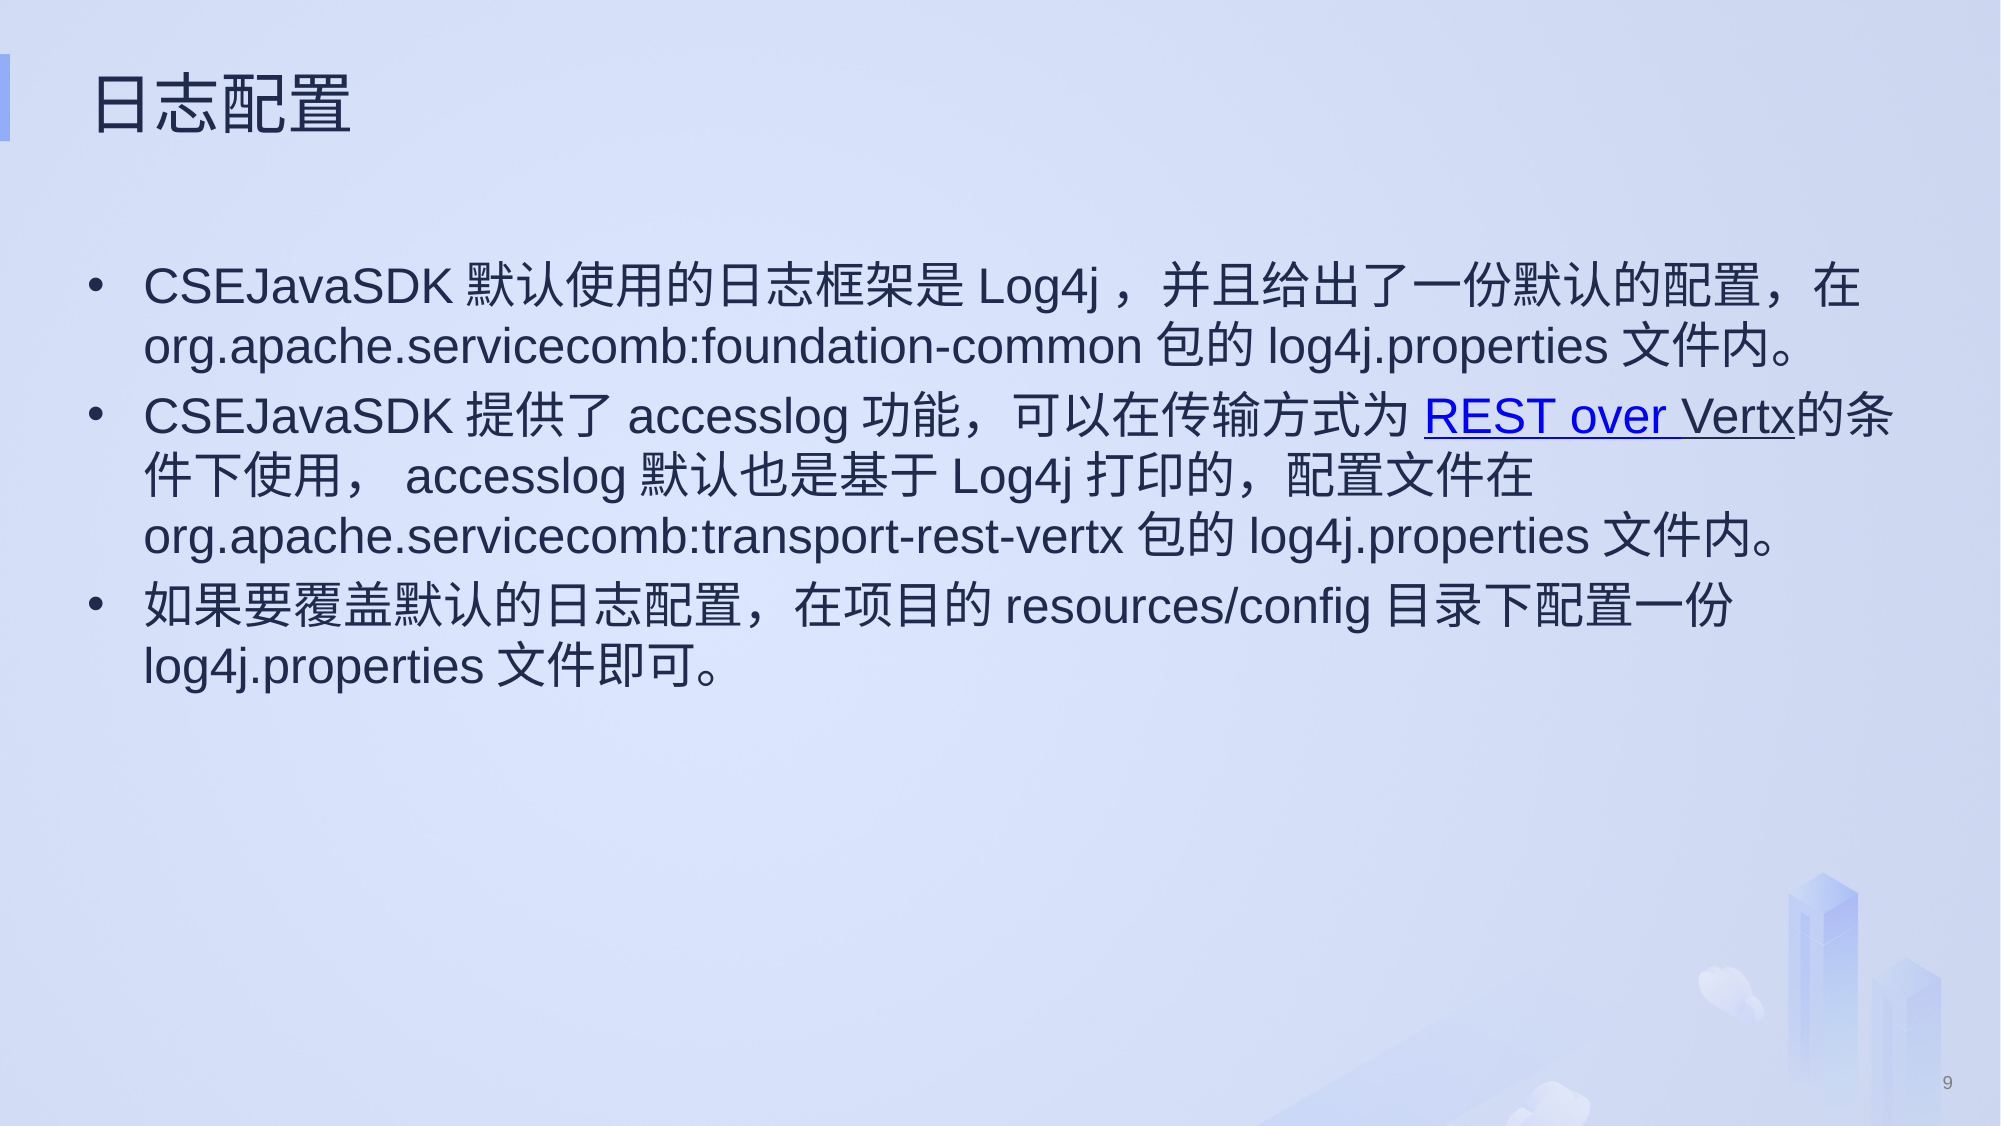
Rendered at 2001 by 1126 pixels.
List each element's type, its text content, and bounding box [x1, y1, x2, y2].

subtitle CSEJavaSDK默认使用的日志框架是Log4j，并且给出了一份默认的配置，在org.apache.servicecomb:foundation-common包的log4j.properties文件内。 CSEJavaSDK提供了accesslog功能，可以在传输方式为REST over Vertx的条件下使用，accesslog默认也是基于Log4j打印的，配置文件在org.apache.servicecomb:transport-rest-vertx包的log4j.properties文件内。 如果要覆盖默认的日志配置，在项目的resources/config目录下配置一份log4j.properties文件即可。 [66, 243, 1934, 1070]
title 日志配置 [66, 53, 1934, 150]
picture [0, 0, 2001, 1126]
